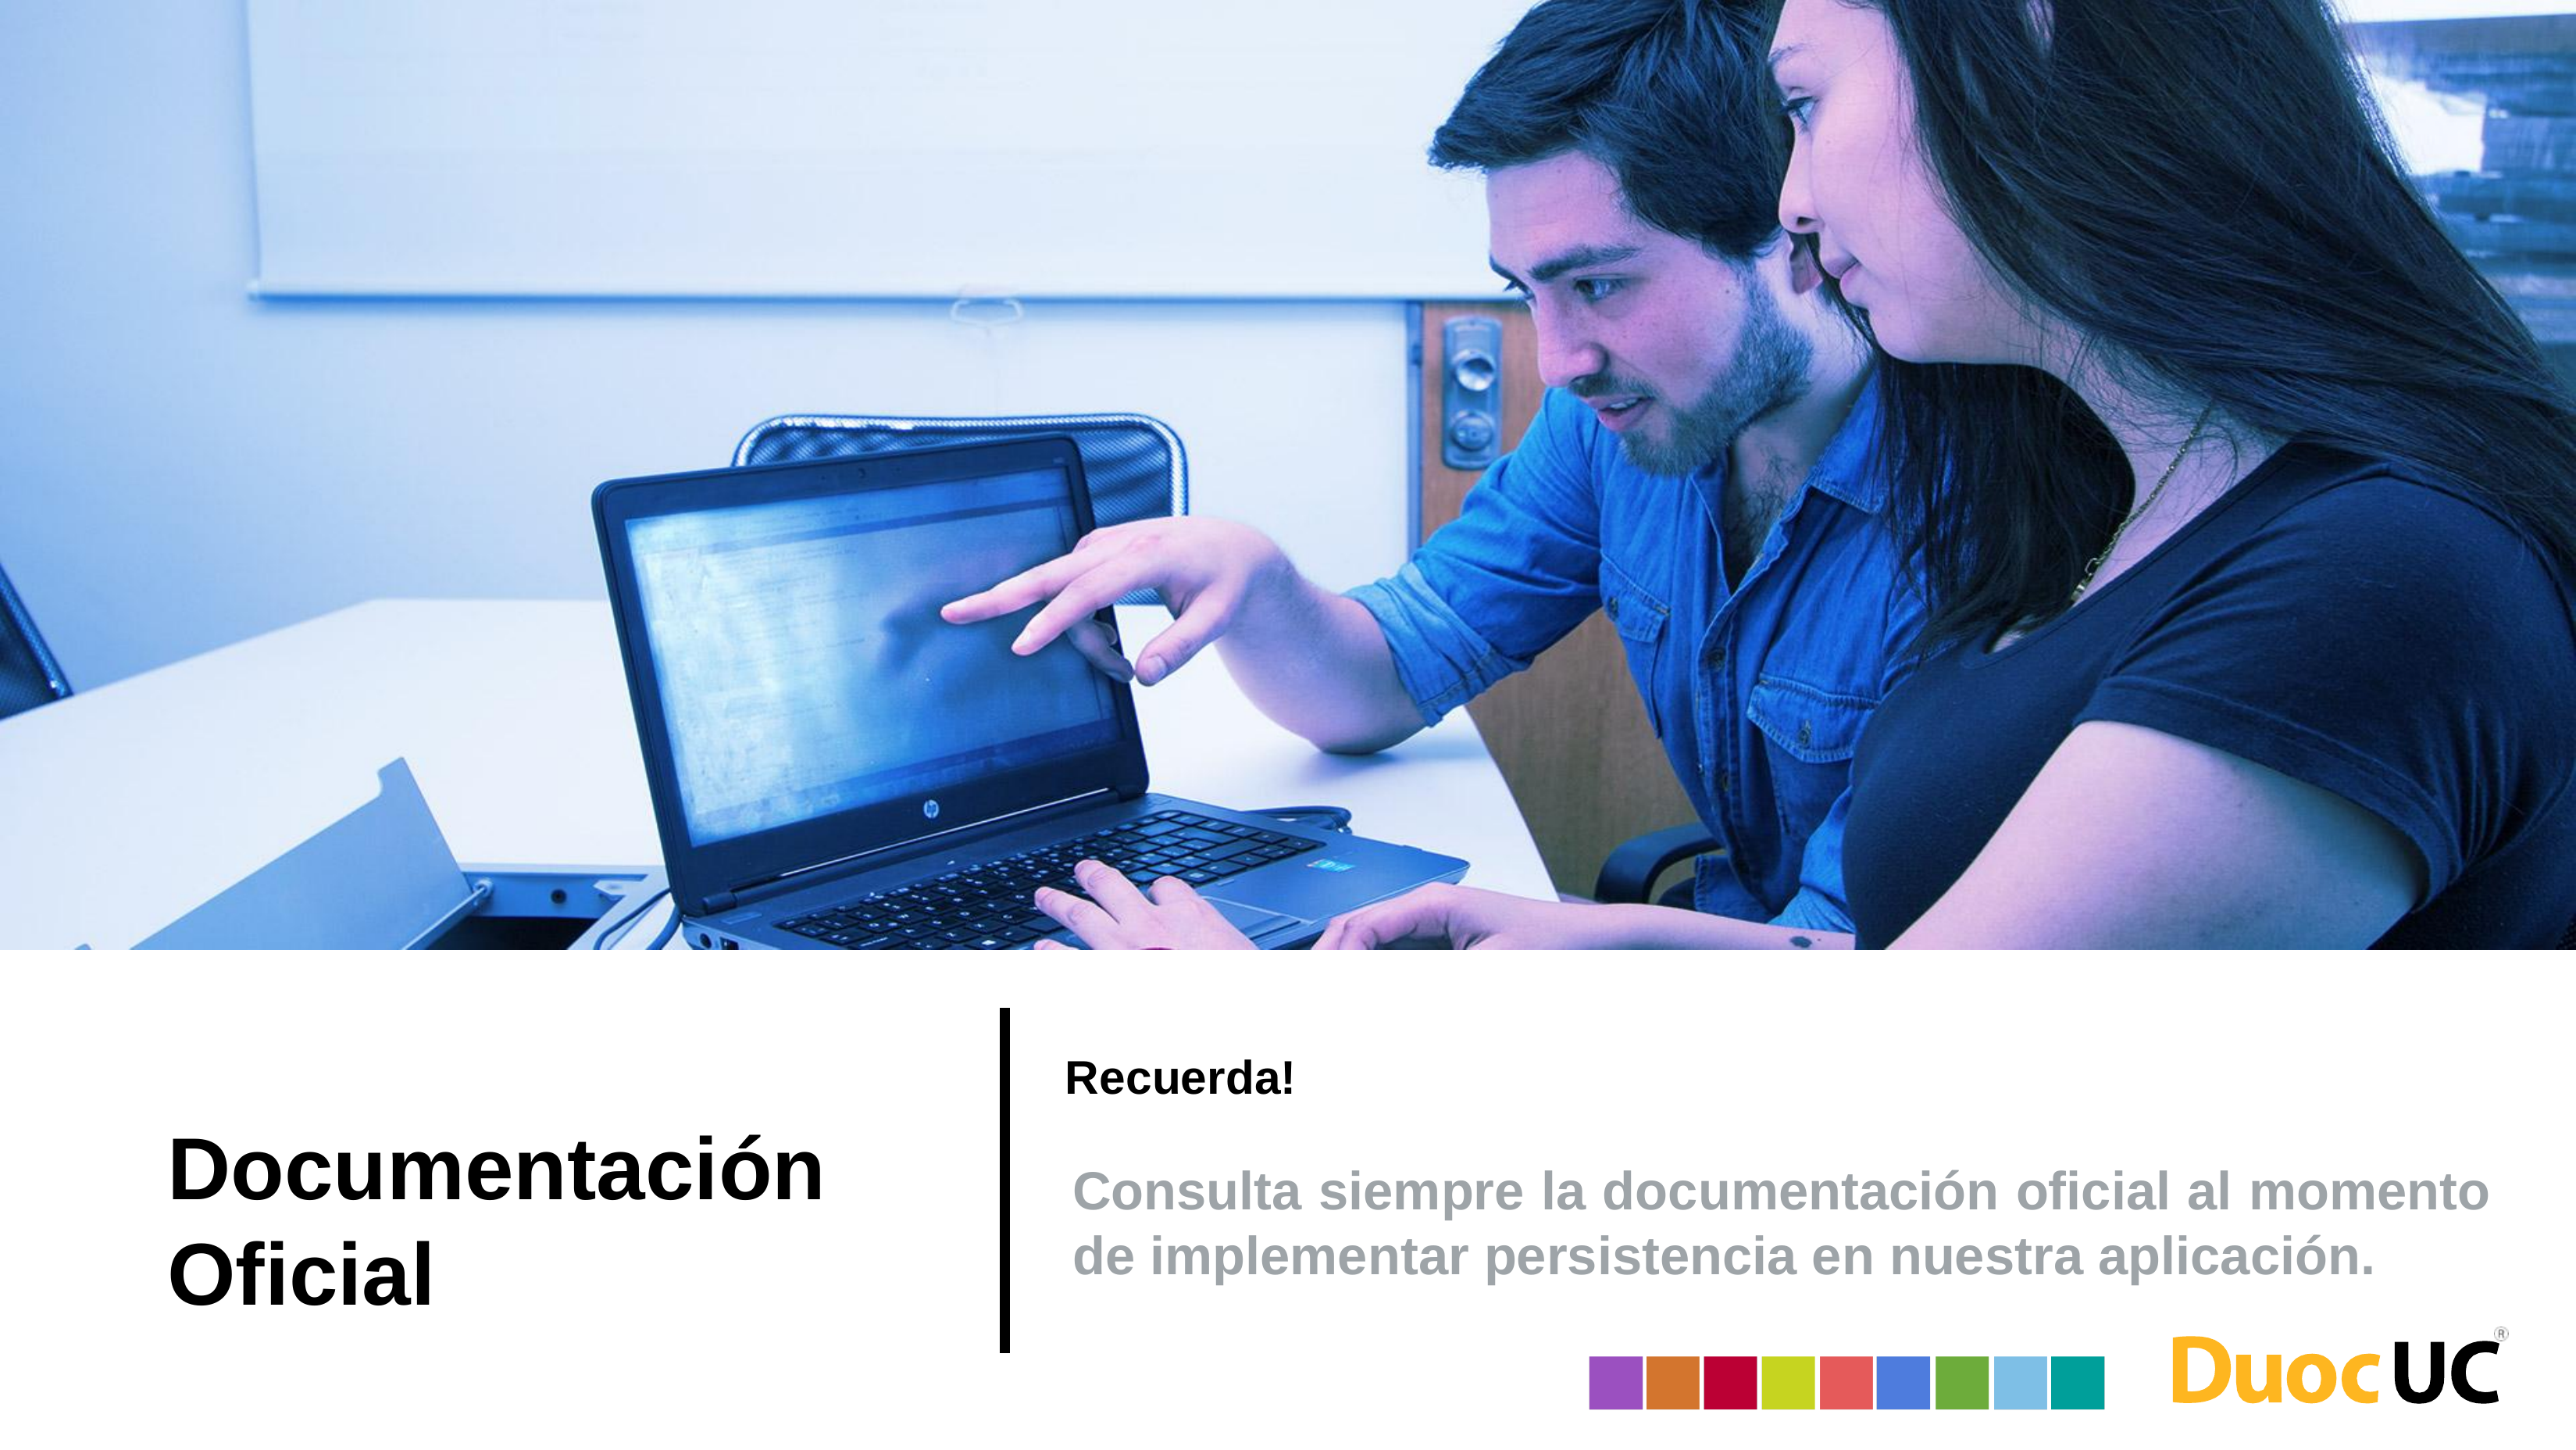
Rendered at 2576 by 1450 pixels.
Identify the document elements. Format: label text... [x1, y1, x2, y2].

picture [2500, 1327, 2509, 1341]
list Recuerda! [1065, 1047, 2500, 1450]
text_box Consulta siempre la documentación oficial al momento de implementar persistencia en nuestra aplicación. [1072, 1144, 2492, 1285]
picture [0, 0, 2576, 950]
title Documentación Oficial [167, 1112, 943, 1354]
